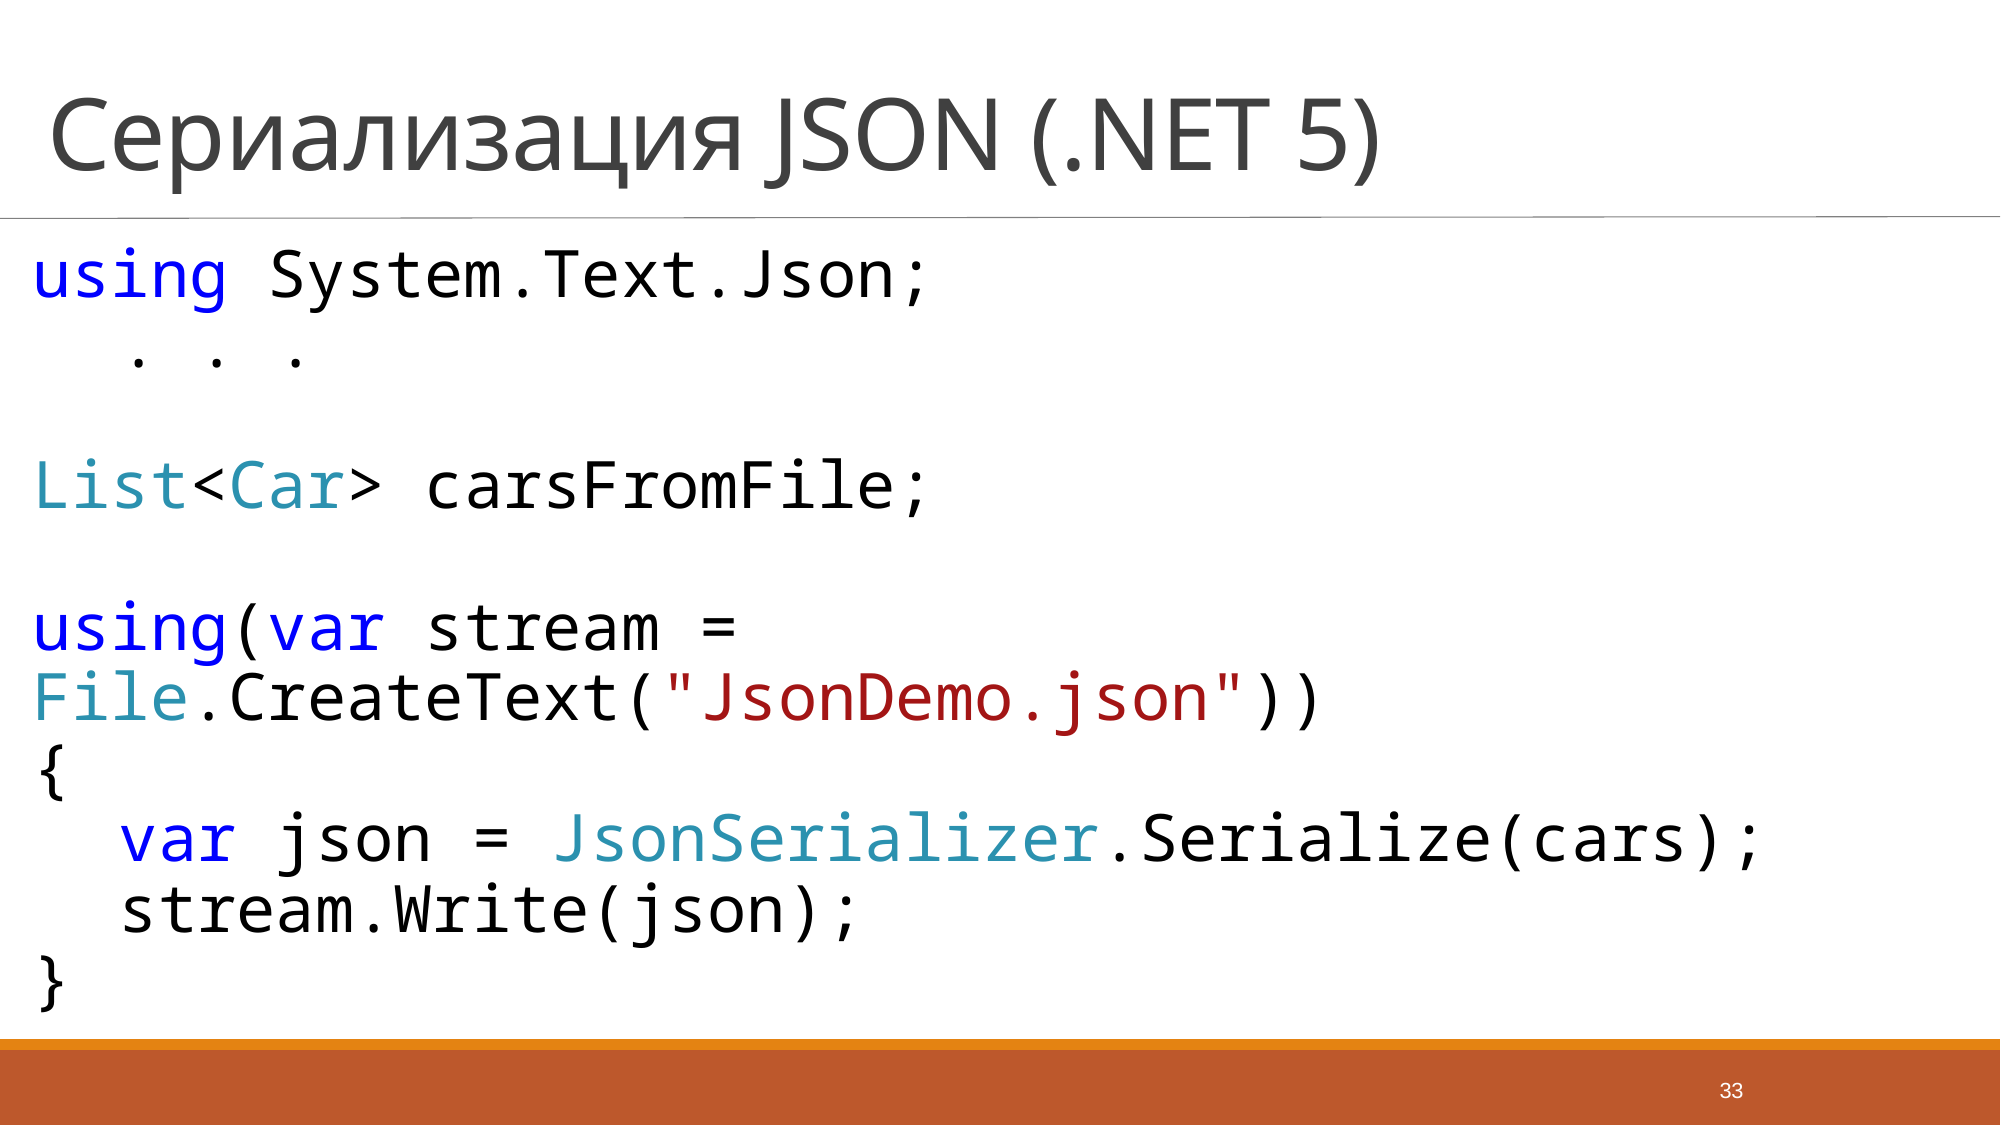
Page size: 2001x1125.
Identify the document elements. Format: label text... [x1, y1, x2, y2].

slide_number 33 [1624, 1059, 1840, 1120]
list using System.Text.Json; . . . List<Car> carsFromFile; using(var stream = File.CreateText("JsonDemo.json")) { var json = JsonSerializer.Serialize(cars); stream.Write(json); } [32, 233, 1967, 1025]
title Сериализация JSON (.NET 5) [32, 47, 1967, 198]
